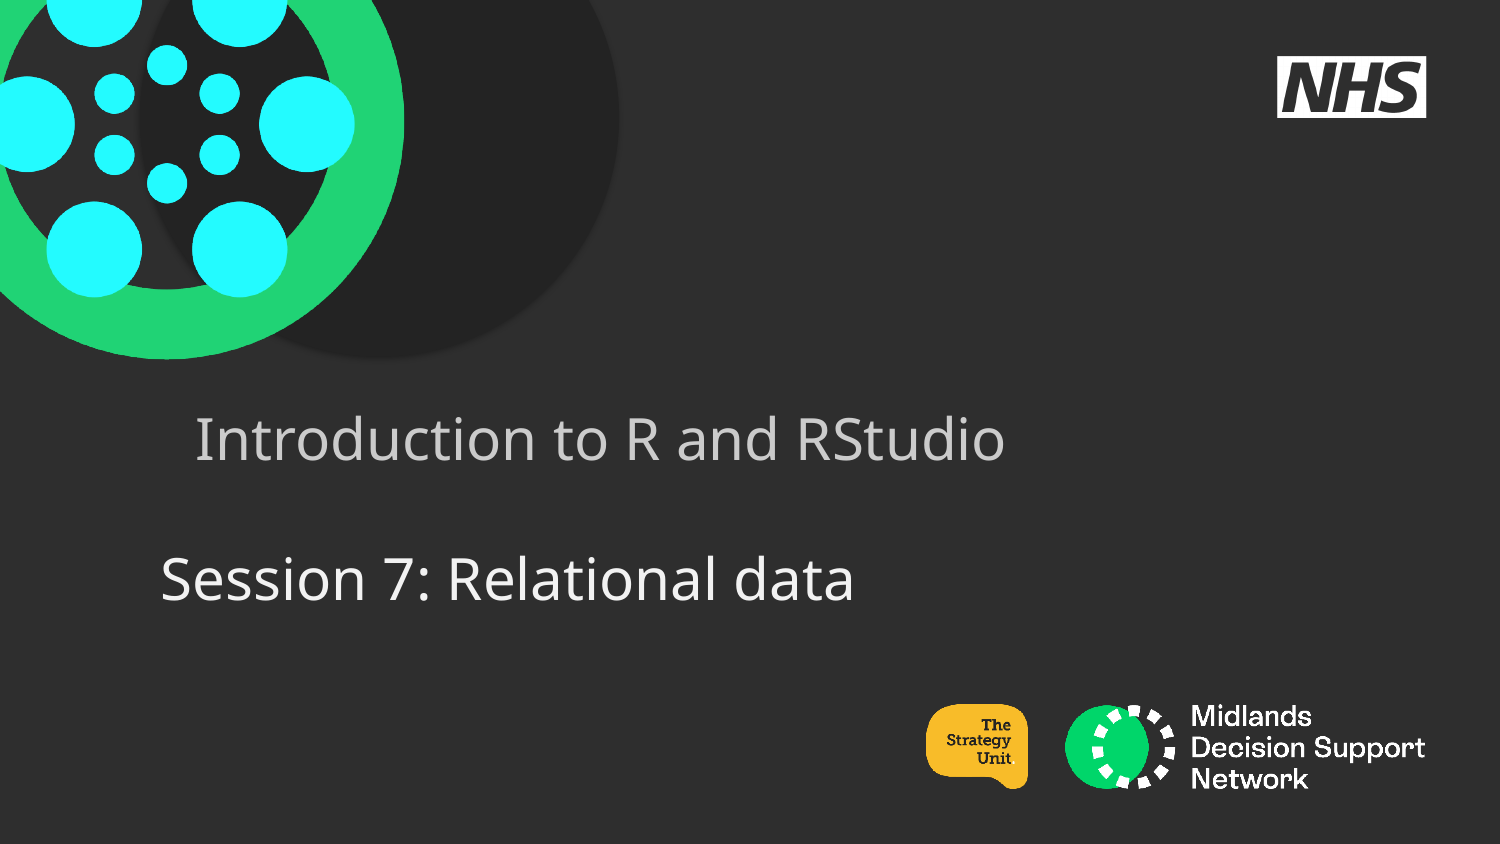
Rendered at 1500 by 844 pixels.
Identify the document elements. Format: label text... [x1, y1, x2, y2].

title Introduction to R and RStudio Session 7: Relational data (Joins) [92, 376, 1111, 639]
picture [926, 704, 1028, 789]
picture [1065, 704, 1425, 789]
picture [0, 0, 406, 361]
picture [1277, 56, 1427, 118]
